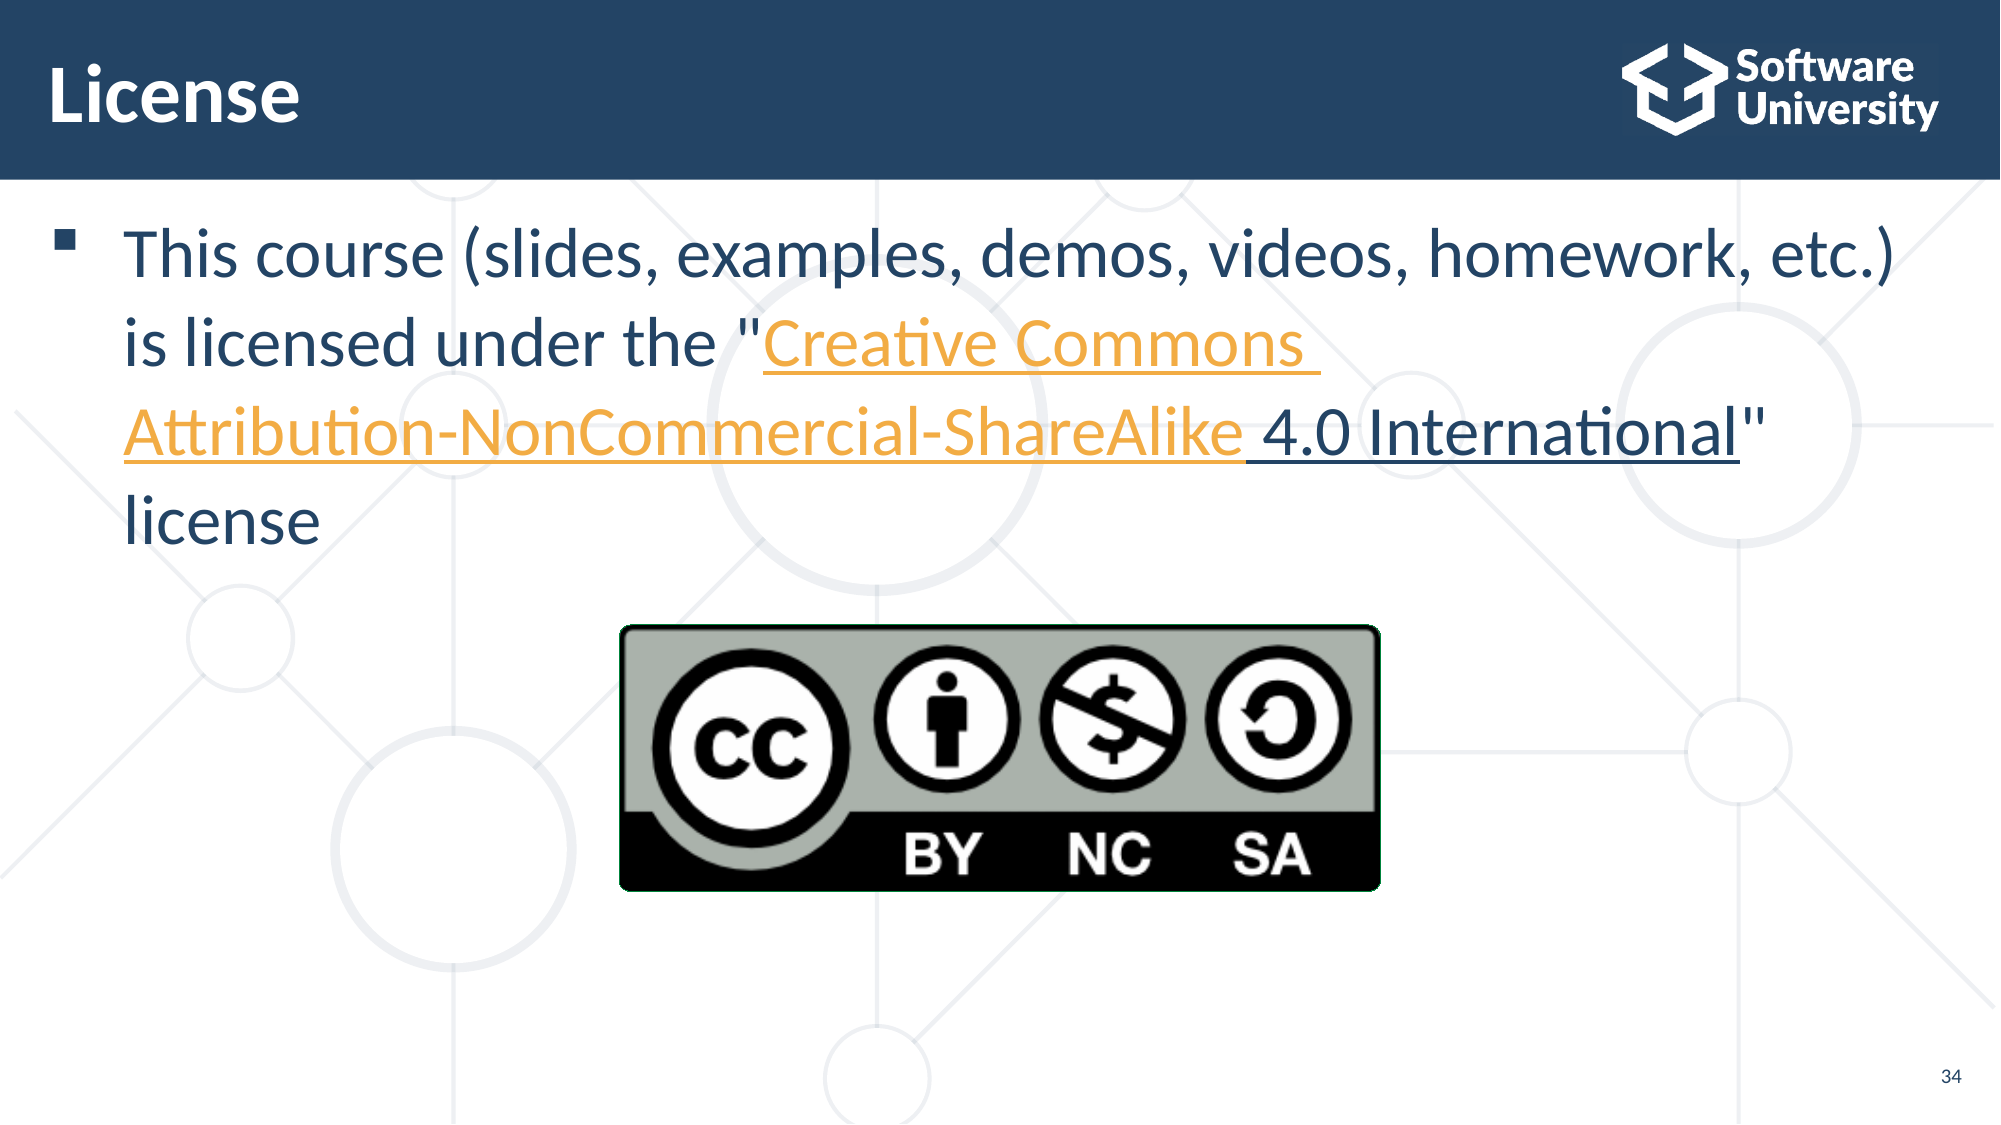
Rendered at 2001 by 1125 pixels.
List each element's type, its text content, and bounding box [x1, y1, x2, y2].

title License [31, 16, 1591, 162]
slide_number 34 [1897, 1049, 1968, 1101]
list This course (slides, examples, demos, videos, homework, etc.) is licensed under the "Creative Commons Attribution-NonCommercial-ShareAlike 4.0 International" license [31, 196, 1970, 1050]
picture [618, 624, 1381, 892]
picture [1622, 43, 1939, 136]
